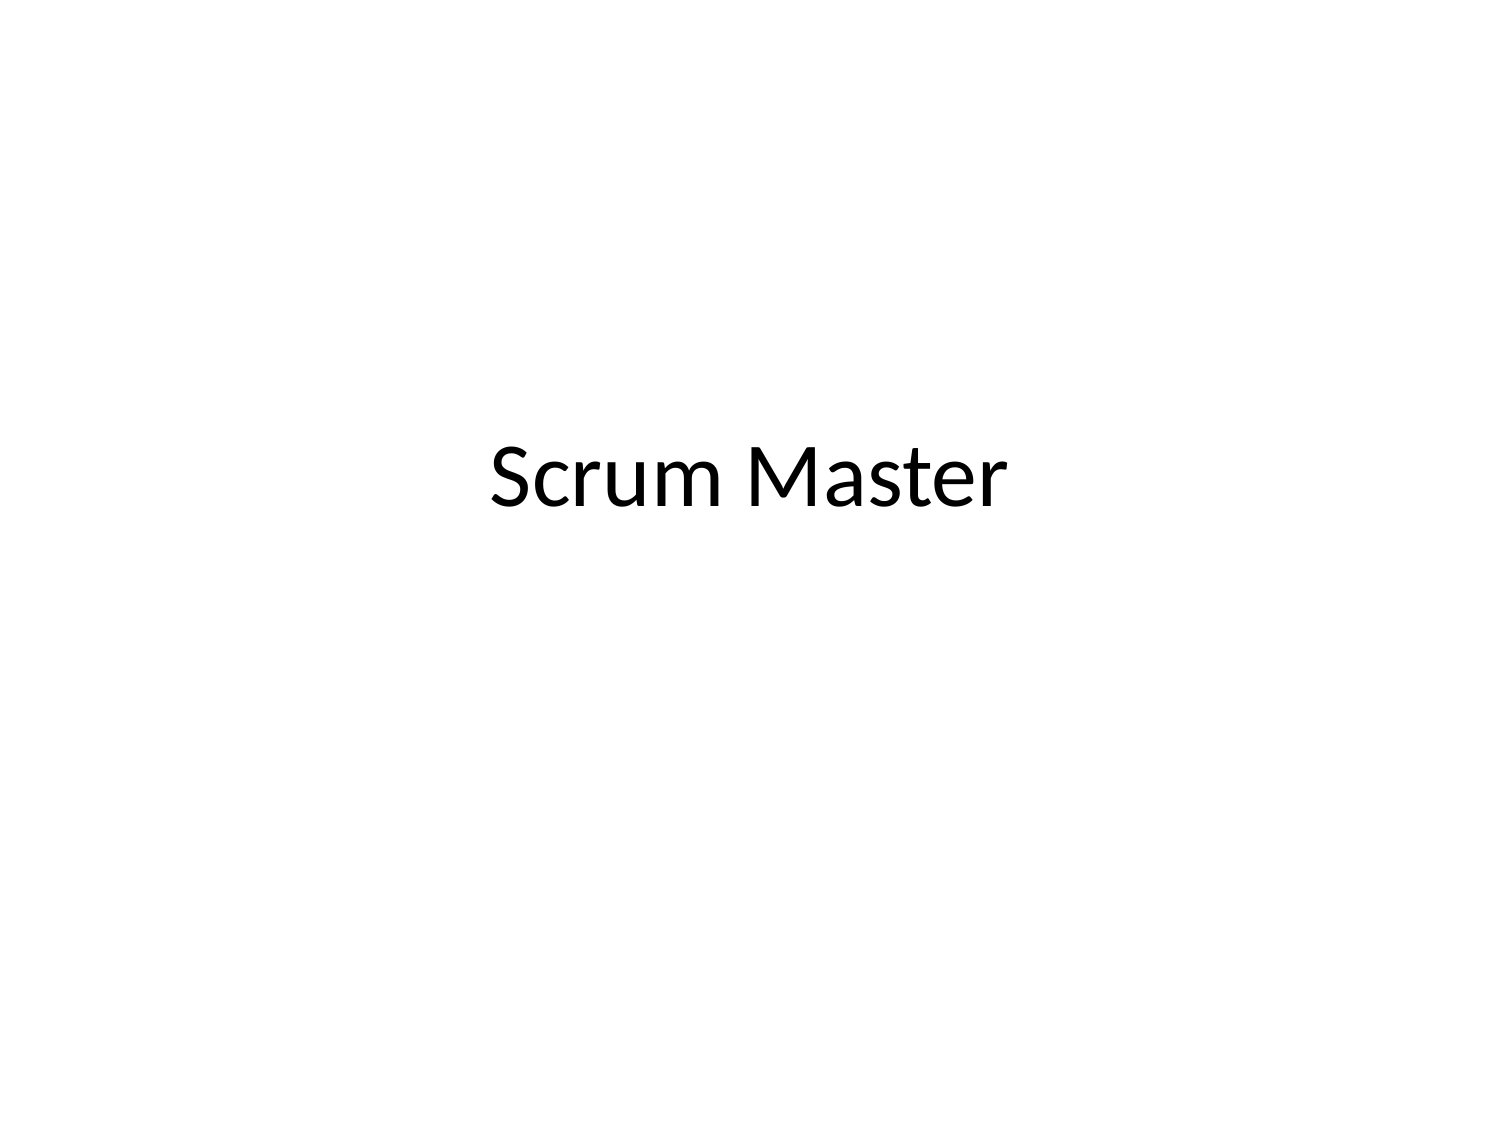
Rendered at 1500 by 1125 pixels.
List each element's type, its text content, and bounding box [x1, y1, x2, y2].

title Scrum Master [112, 349, 1388, 591]
